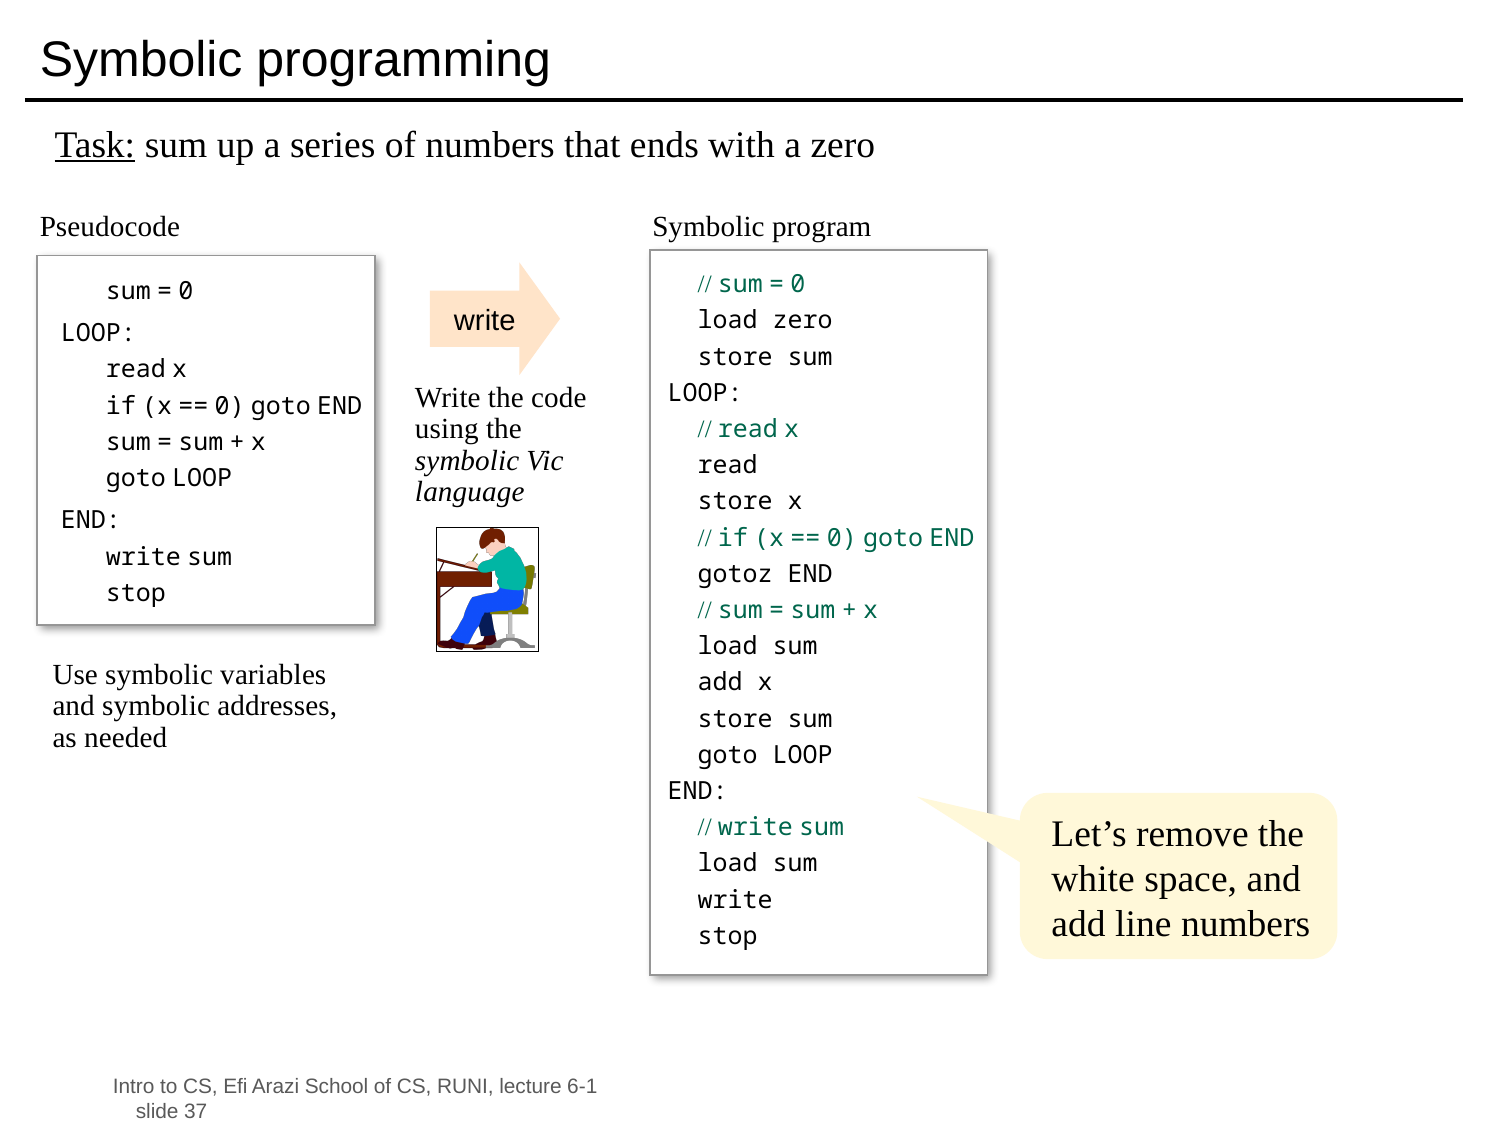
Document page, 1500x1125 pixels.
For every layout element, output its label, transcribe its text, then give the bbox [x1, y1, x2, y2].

text_box Write the code using the symbolic Vic language [399, 374, 424, 594]
title Symbolic programming [24, 12, 1463, 100]
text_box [24, 199, 388, 626]
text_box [429, 262, 561, 652]
text_box Task: sum up a series of numbers that ends with a zero [37, 112, 1238, 163]
text_box Write the code using the symbolic Vic language [565, 374, 625, 594]
text_box Let’s remove the white space, and add line numbers [916, 792, 1338, 960]
text_box Symbolic program [637, 199, 1000, 263]
text_box Use symbolic variables and symbolic addresses, as needed [37, 651, 375, 871]
text_box // sum = 0 load zero store sum LOOP: // read x read store x // if (x == 0) goto END gotoz END // sum = sum + x load sum add x store sum goto LOOP END: // write sum load sum write stop [650, 263, 988, 975]
